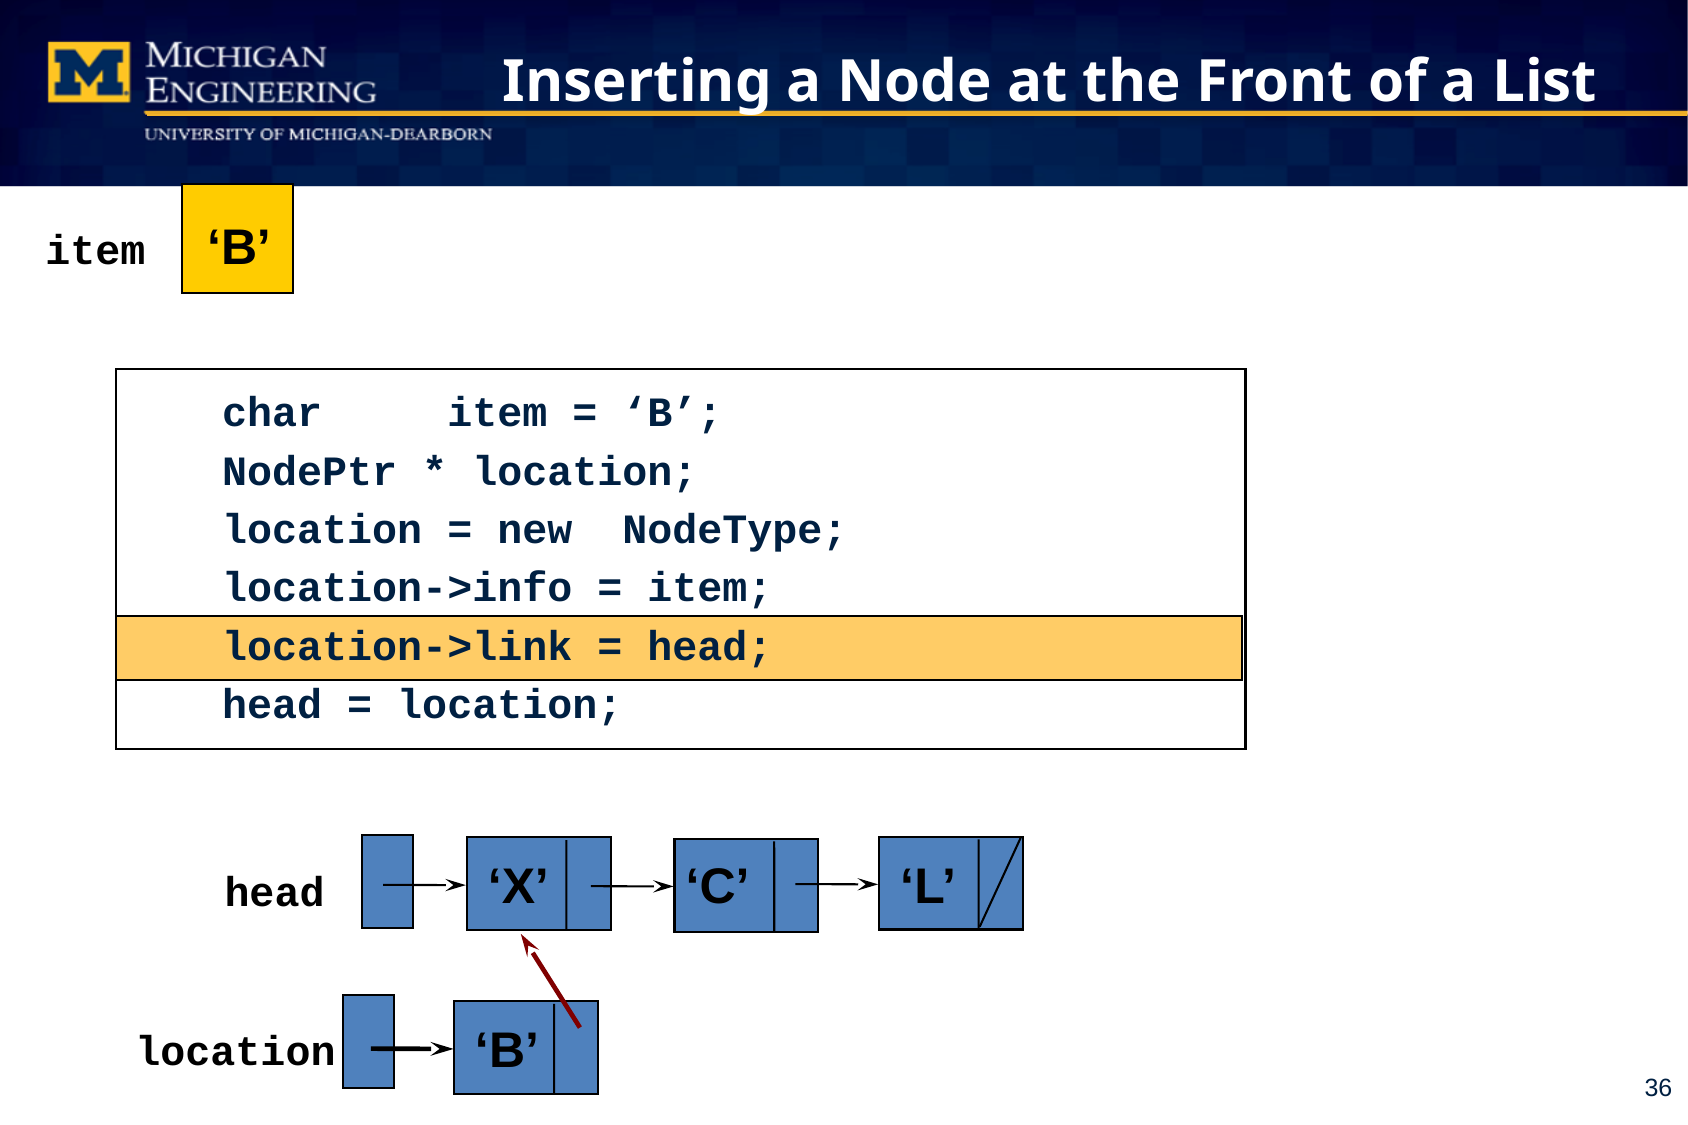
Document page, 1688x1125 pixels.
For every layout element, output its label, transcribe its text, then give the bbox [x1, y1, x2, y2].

text_box [1020, 616, 1242, 680]
text_box [181, 184, 294, 294]
picture [0, 0, 1688, 1125]
text_box ‘B’ [191, 206, 287, 283]
slide_number 36 [1293, 1046, 1688, 1125]
text_box [522, 940, 538, 955]
text_box ‘B’ [459, 1009, 555, 1085]
text_box item [30, 214, 161, 280]
text_box [454, 1001, 599, 1095]
text_box [343, 995, 394, 1089]
text_box [115, 616, 151, 680]
title Inserting a Node at the Front of a List [432, 36, 1669, 133]
text_box location [120, 1015, 343, 1081]
text_box char item = ‘B’; NodePtr * location; location = new NodeType; location->info = item; location->link = head; head = location; [151, 377, 1020, 763]
text_box [432, 1042, 454, 1056]
text_box [115, 369, 1246, 749]
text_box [184, 834, 1024, 932]
